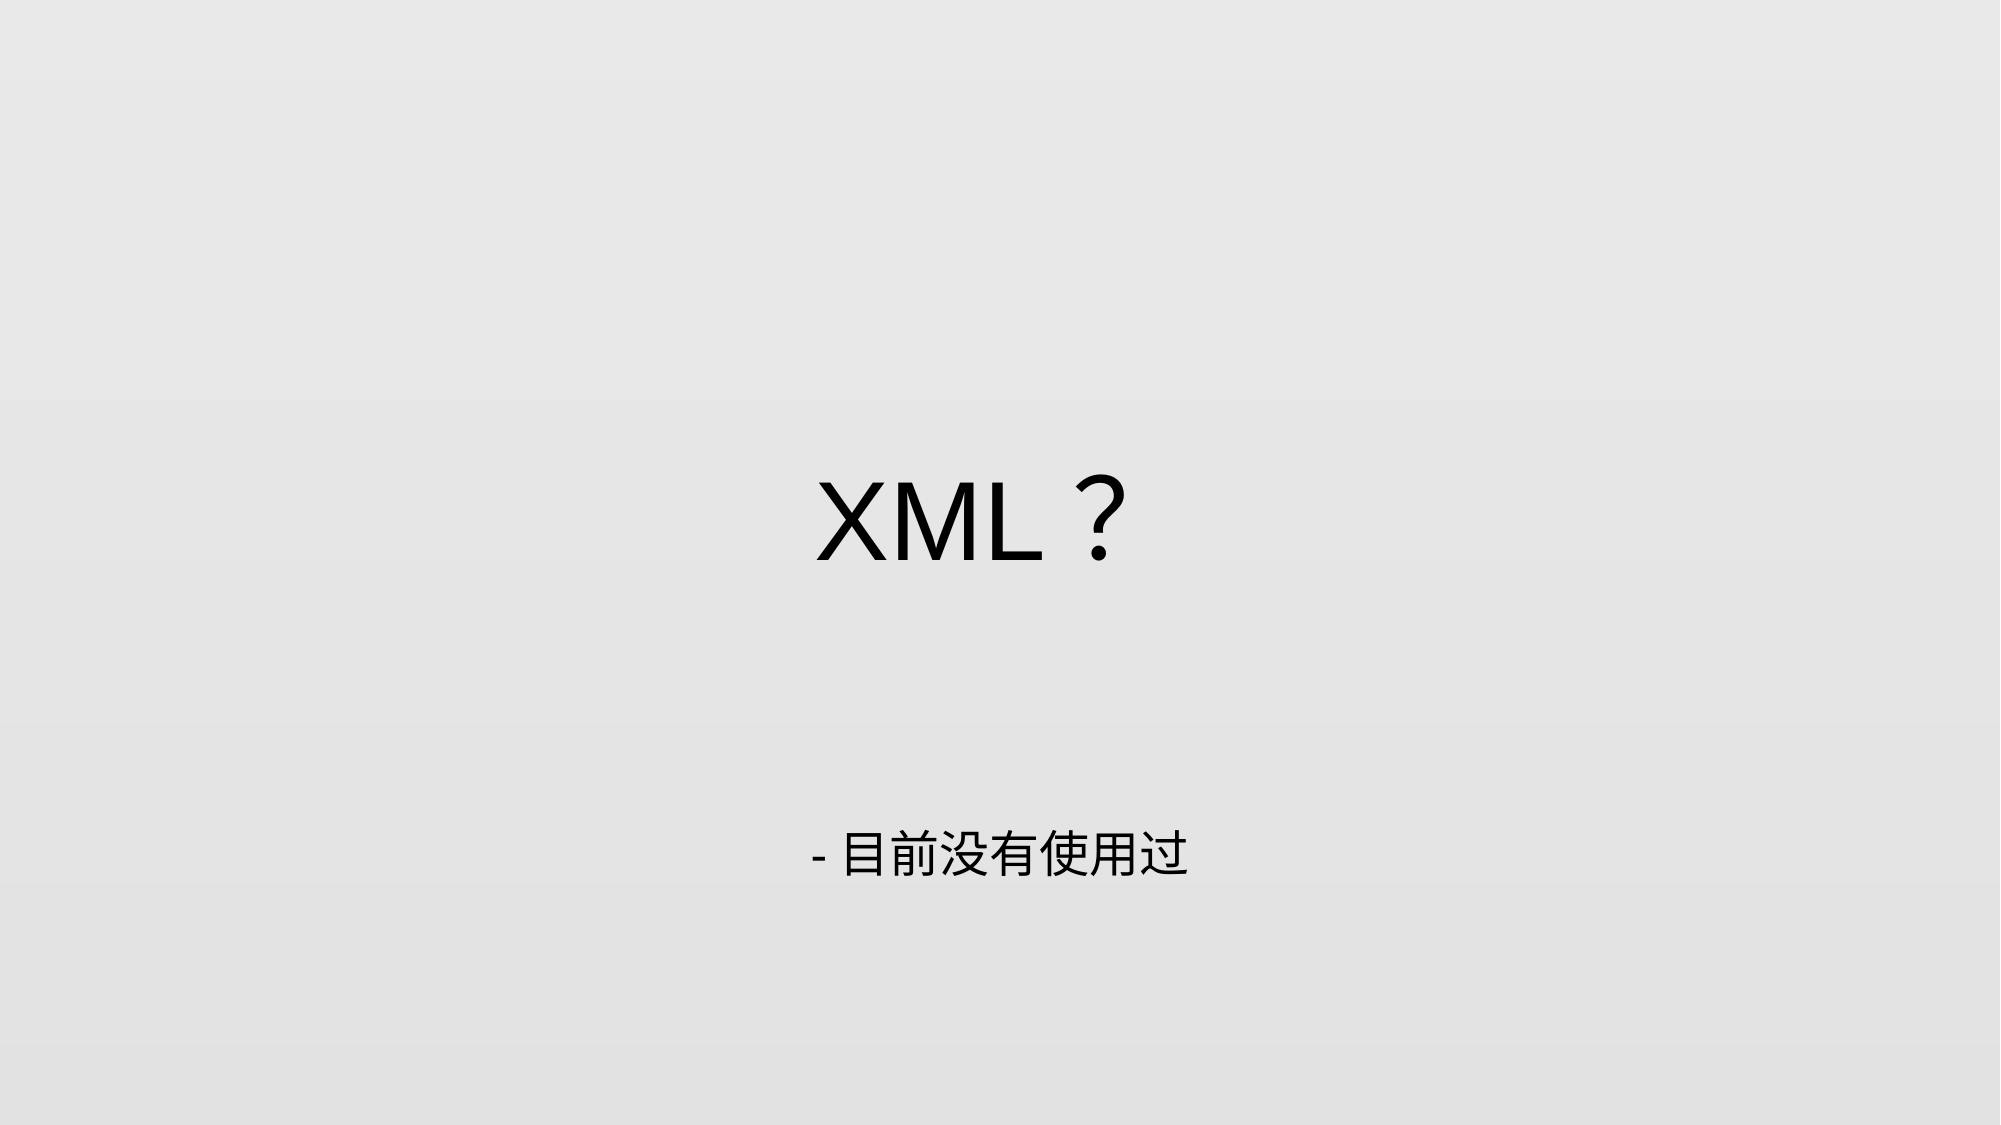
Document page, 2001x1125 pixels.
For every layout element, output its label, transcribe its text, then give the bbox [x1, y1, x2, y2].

list XML？ -目前没有使用过 [137, 299, 1863, 1014]
